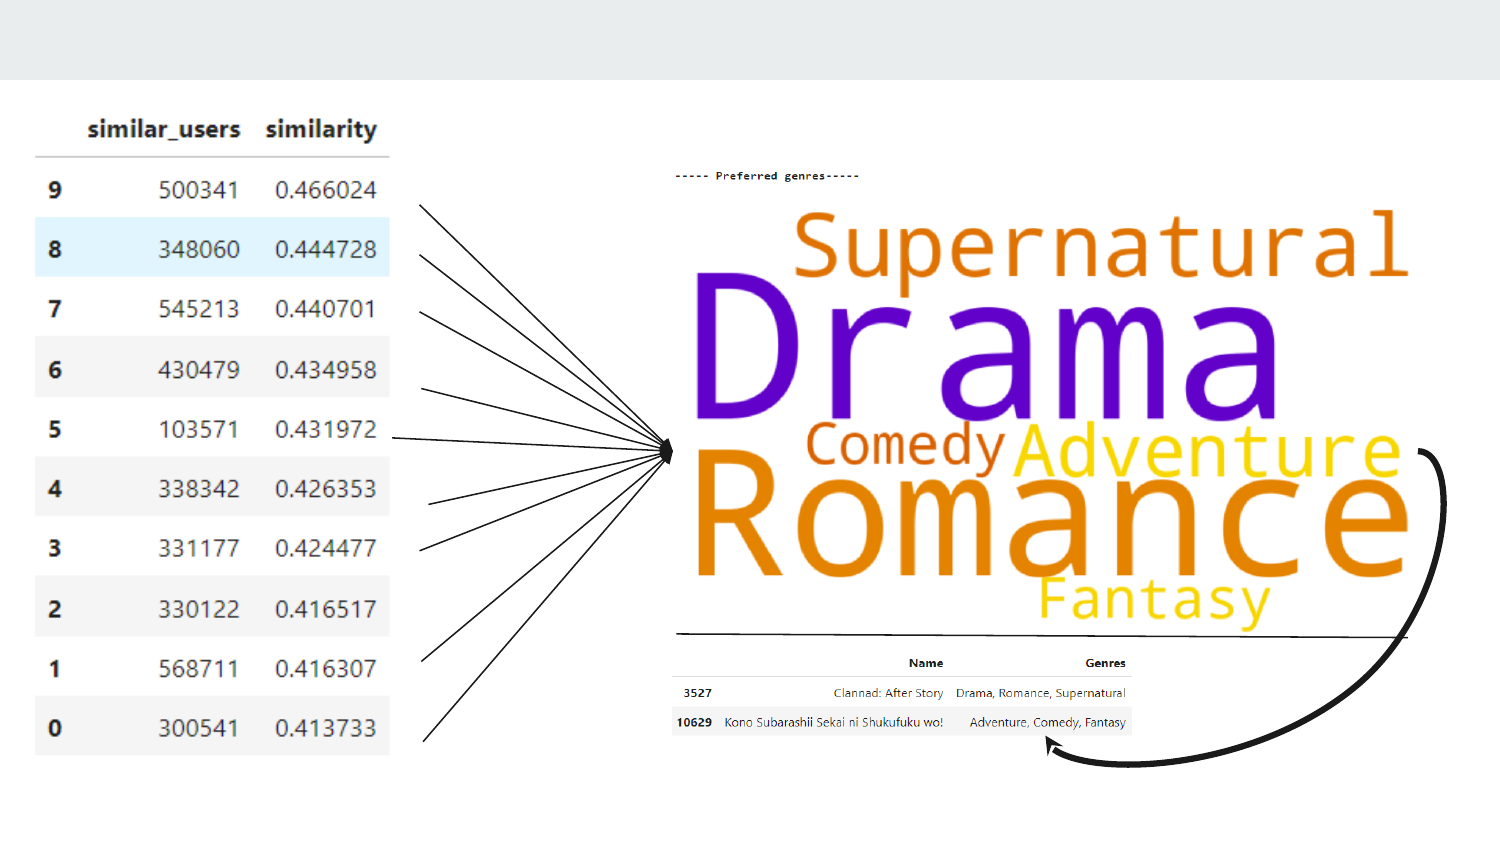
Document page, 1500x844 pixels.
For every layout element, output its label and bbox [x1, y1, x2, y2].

text_box [676, 633, 1040, 638]
picture [26, 111, 393, 765]
text_box [421, 558, 674, 662]
text_box [428, 459, 673, 505]
picture [672, 166, 1419, 736]
text_box [1045, 450, 1419, 736]
text_box [419, 204, 674, 254]
text_box [419, 460, 674, 552]
text_box [422, 669, 674, 742]
text_box [421, 388, 674, 437]
text_box [391, 437, 674, 452]
text_box [419, 254, 674, 388]
